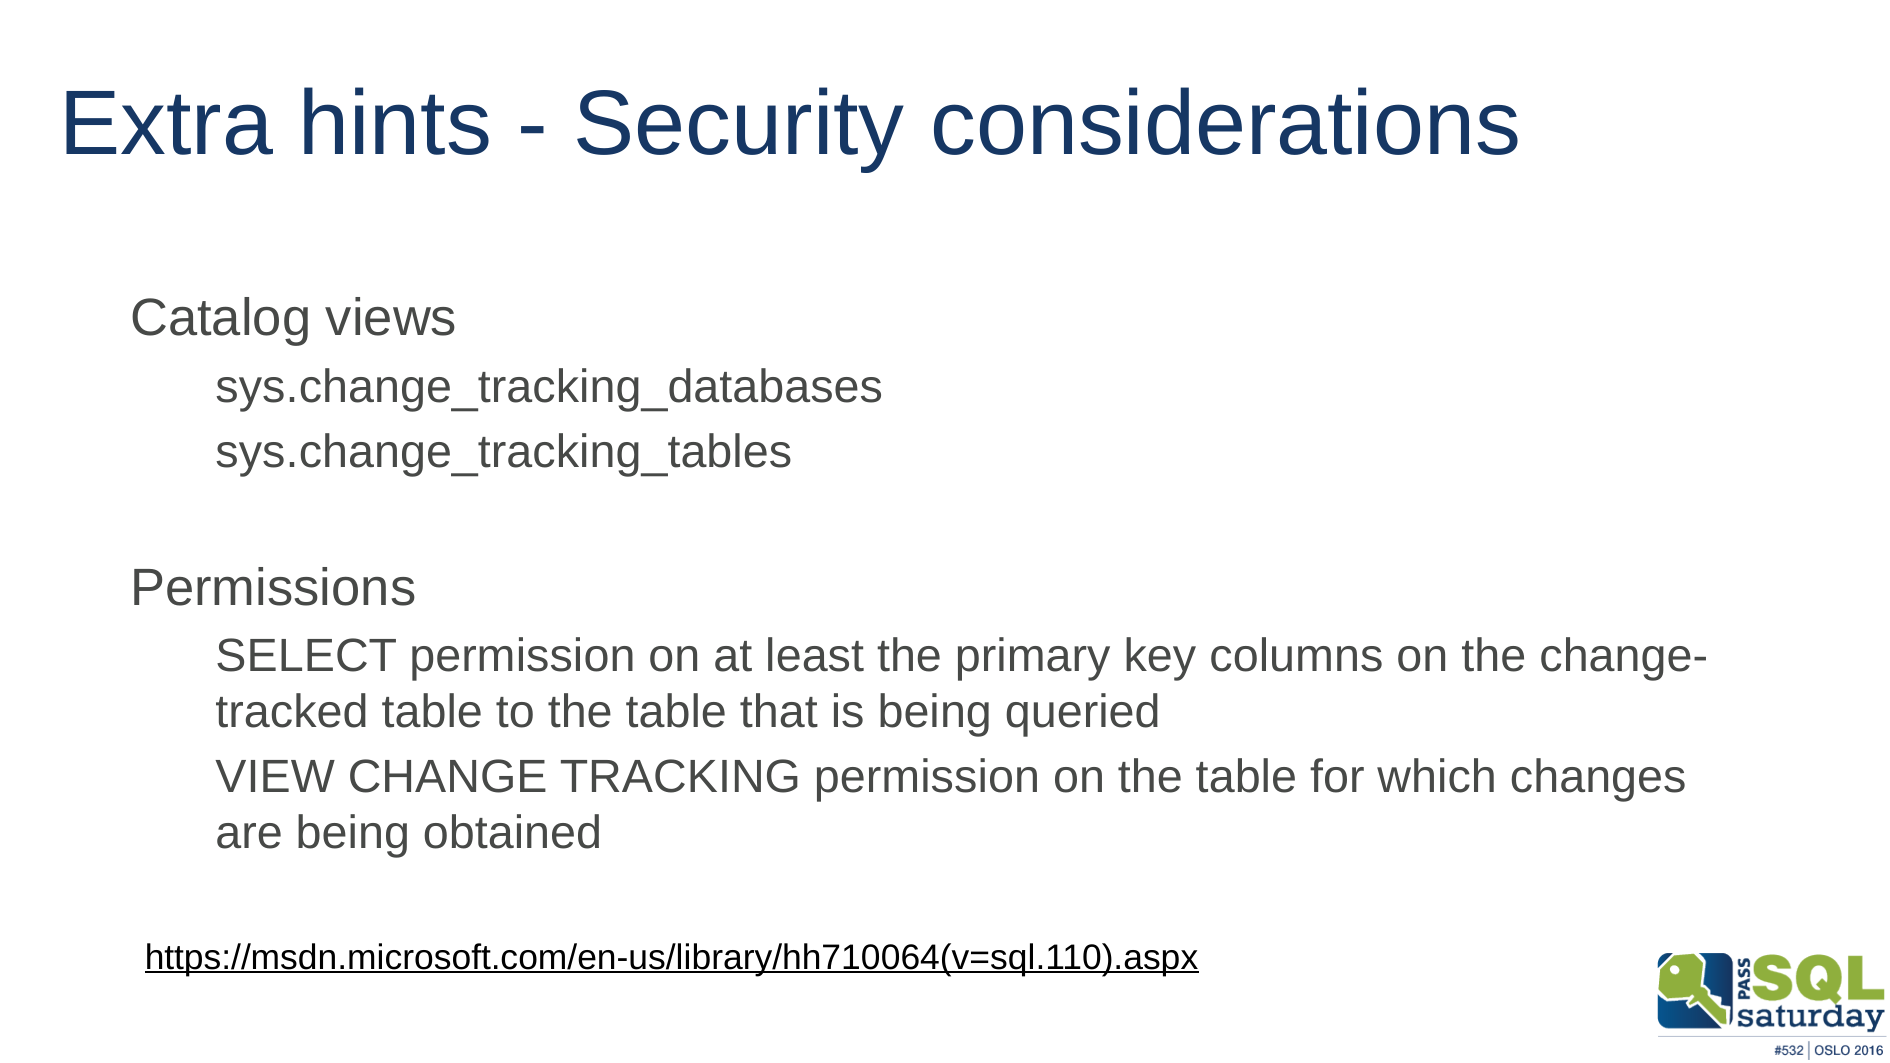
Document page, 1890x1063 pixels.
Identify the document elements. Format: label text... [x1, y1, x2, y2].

text_box https://msdn.microsoft.com/en-us/library/hh710064(v=sql.110).aspx [130, 926, 1427, 984]
list Catalog views sys.change_tracking_databases sys.change_tracking_tables Permissions SELECT permission on at least the primary key columns on the change-tracked table to the table that is being queried VIEW CHANGE TRACKING permission on the table for which changes are being obtained [130, 283, 1760, 864]
picture [1653, 947, 1890, 1063]
title Extra hints - Security considerations [59, 59, 1831, 178]
